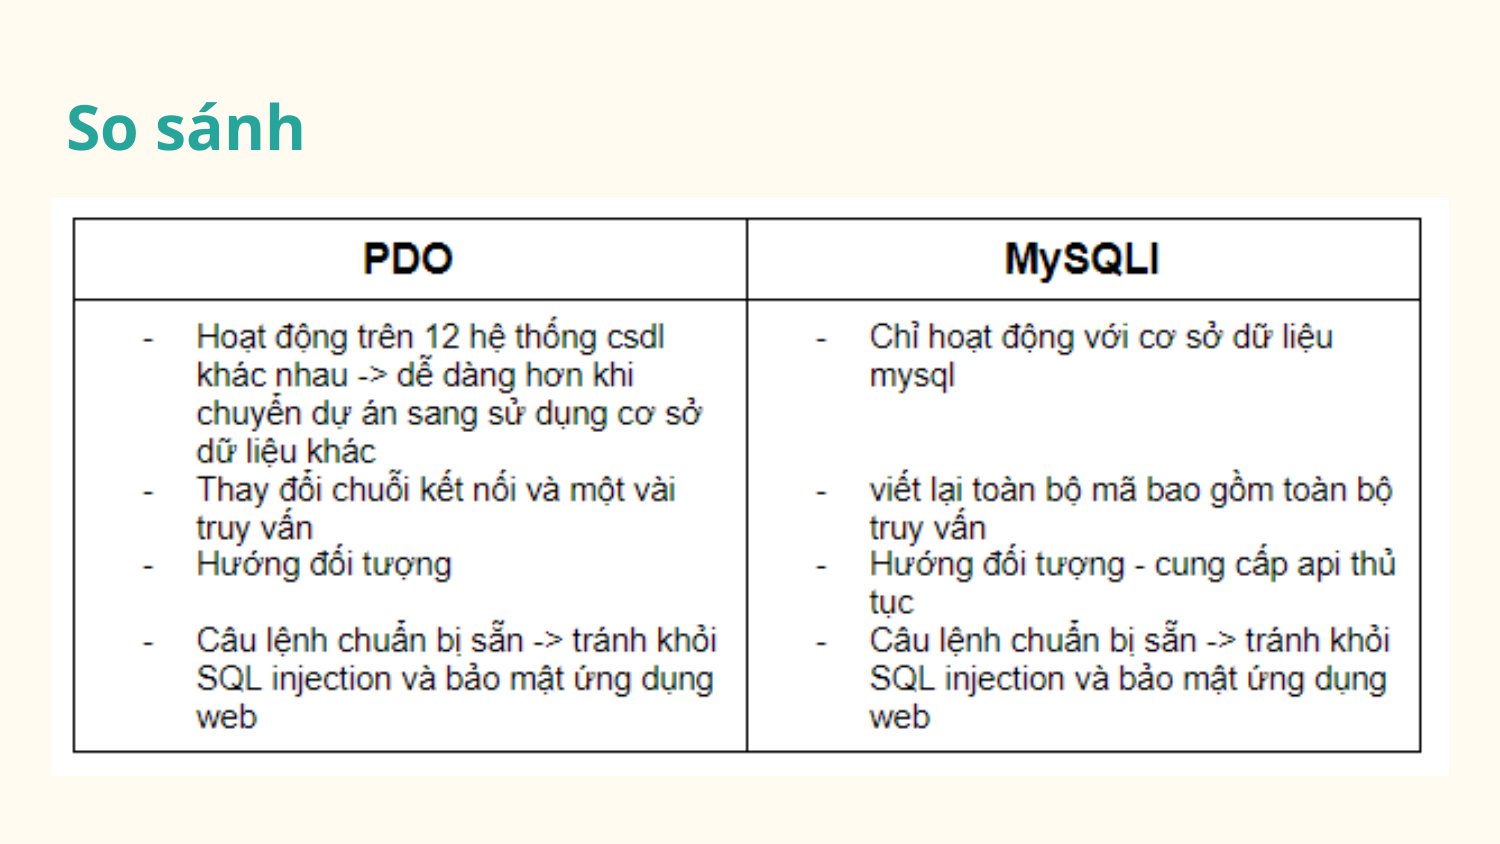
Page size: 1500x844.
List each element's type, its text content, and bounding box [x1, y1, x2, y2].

picture [50, 198, 1450, 776]
title So sánh [51, 72, 1449, 174]
